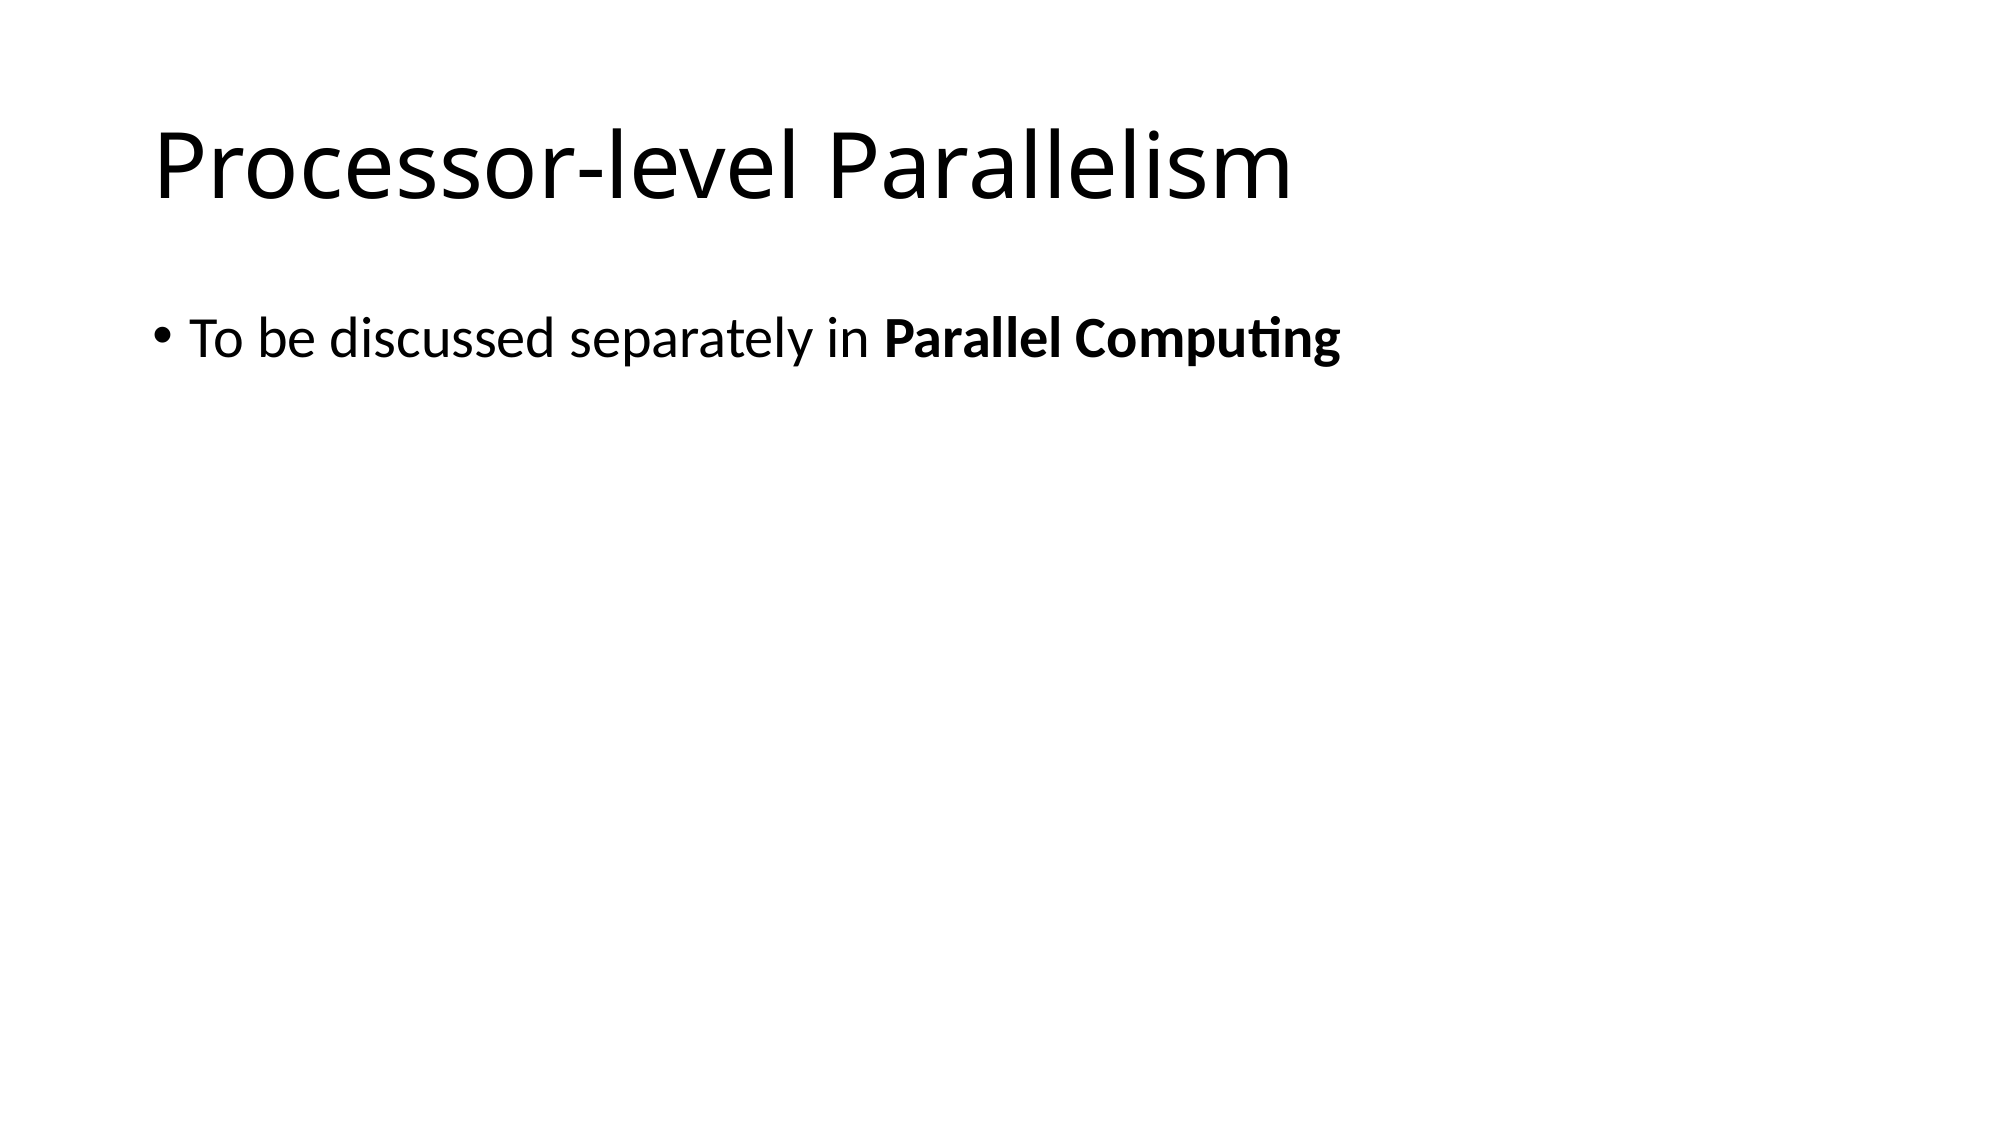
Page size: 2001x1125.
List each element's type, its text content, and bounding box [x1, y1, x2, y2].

title Processor-level Parallelism [137, 59, 1863, 278]
list To be discussed separately in Parallel Computing [137, 299, 1863, 1014]
